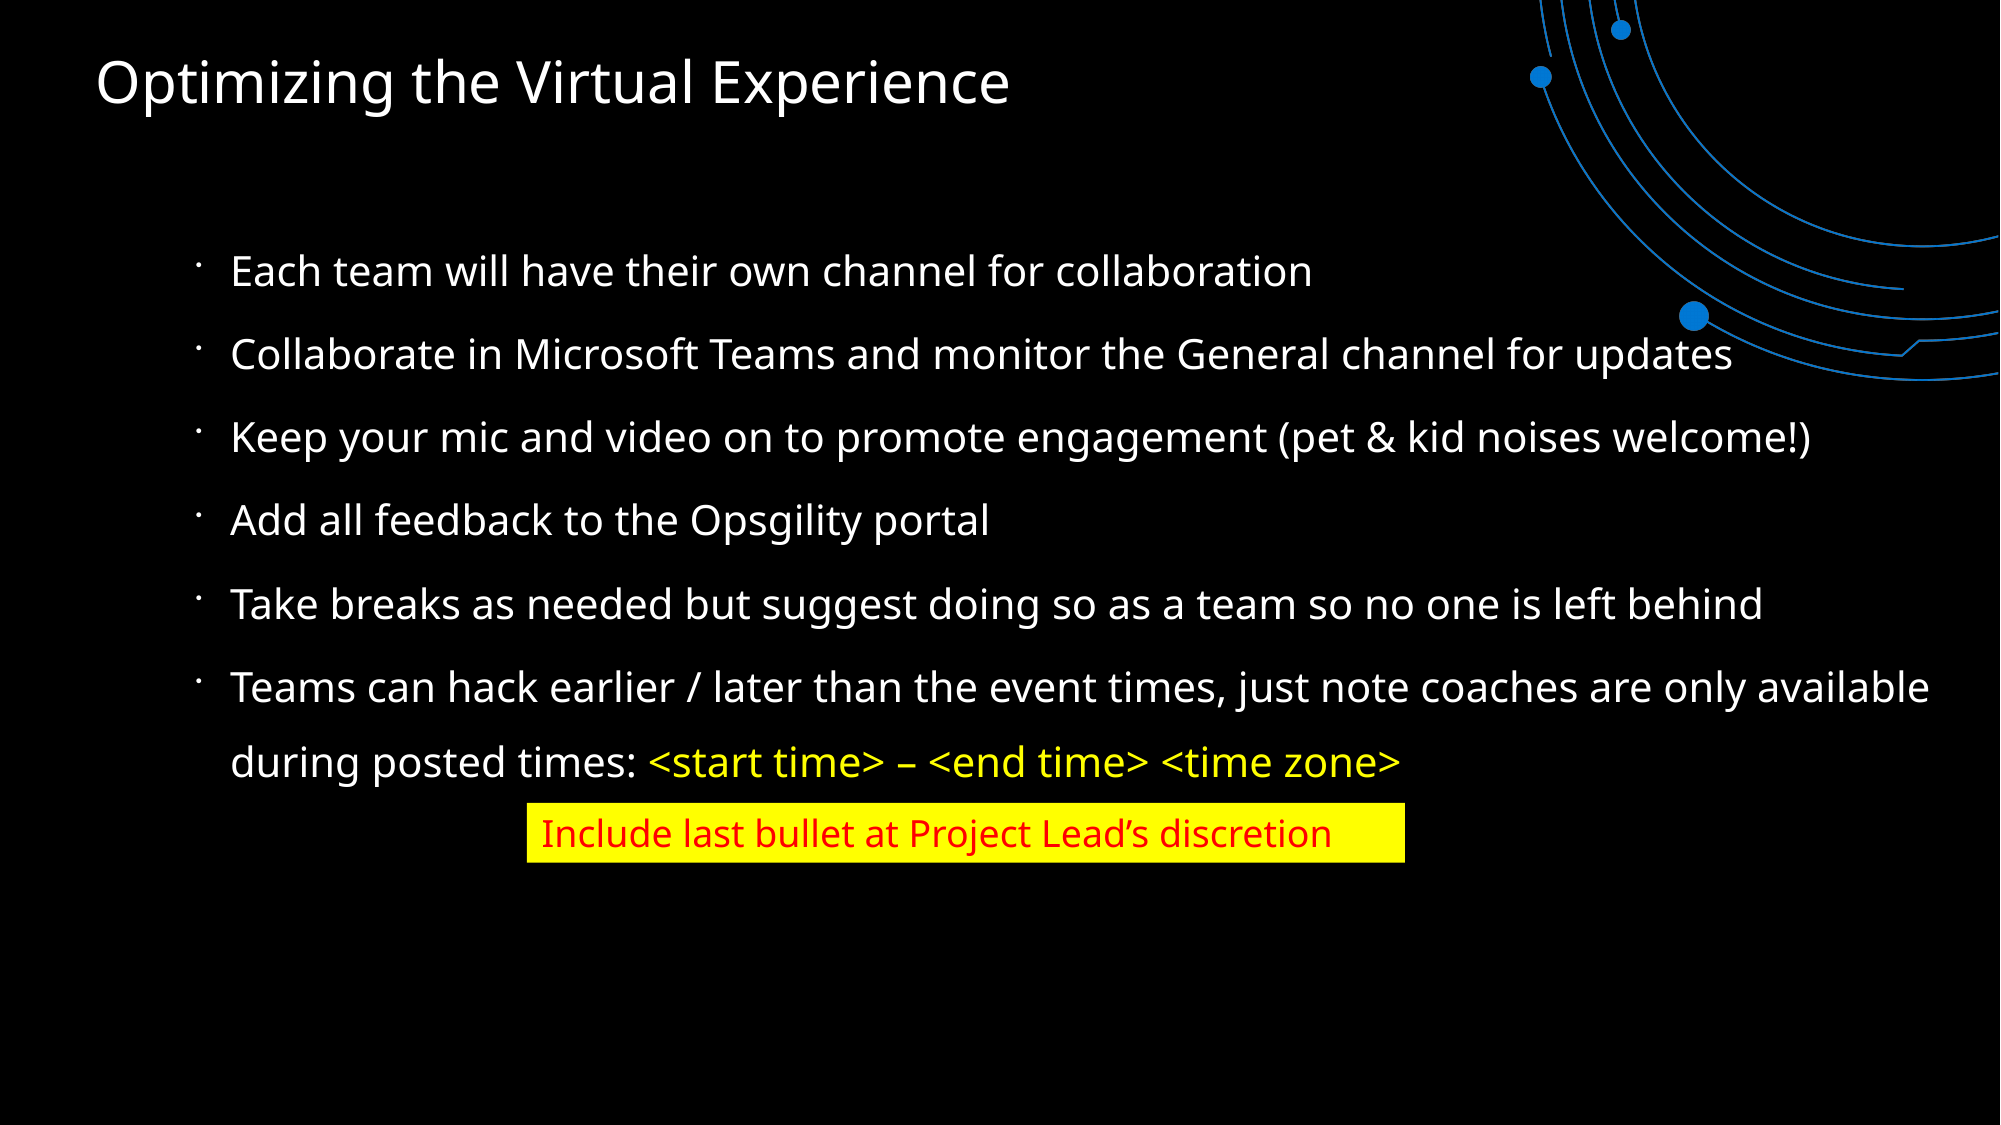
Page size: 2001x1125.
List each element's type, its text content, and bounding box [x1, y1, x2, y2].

text_box Include last bullet at Project Lead’s discretion [526, 802, 1405, 863]
title Optimizing the Virtual Experience [95, 34, 1317, 116]
picture [1530, 0, 1999, 219]
list Each team will have their own channel for collaboration Collaborate in Microsoft Teams and monitor the General channel for updates Keep your mic and video on to promote engagement (pet & kid noises welcome!) Add all feedback to the Opsgility portal Take breaks as needed but suggest doing so as a team so no one is left behind Teams can hack earlier / later than the event times, just note coaches are only available during posted times: <start time> – <end time> <time zone> [192, 219, 2000, 791]
